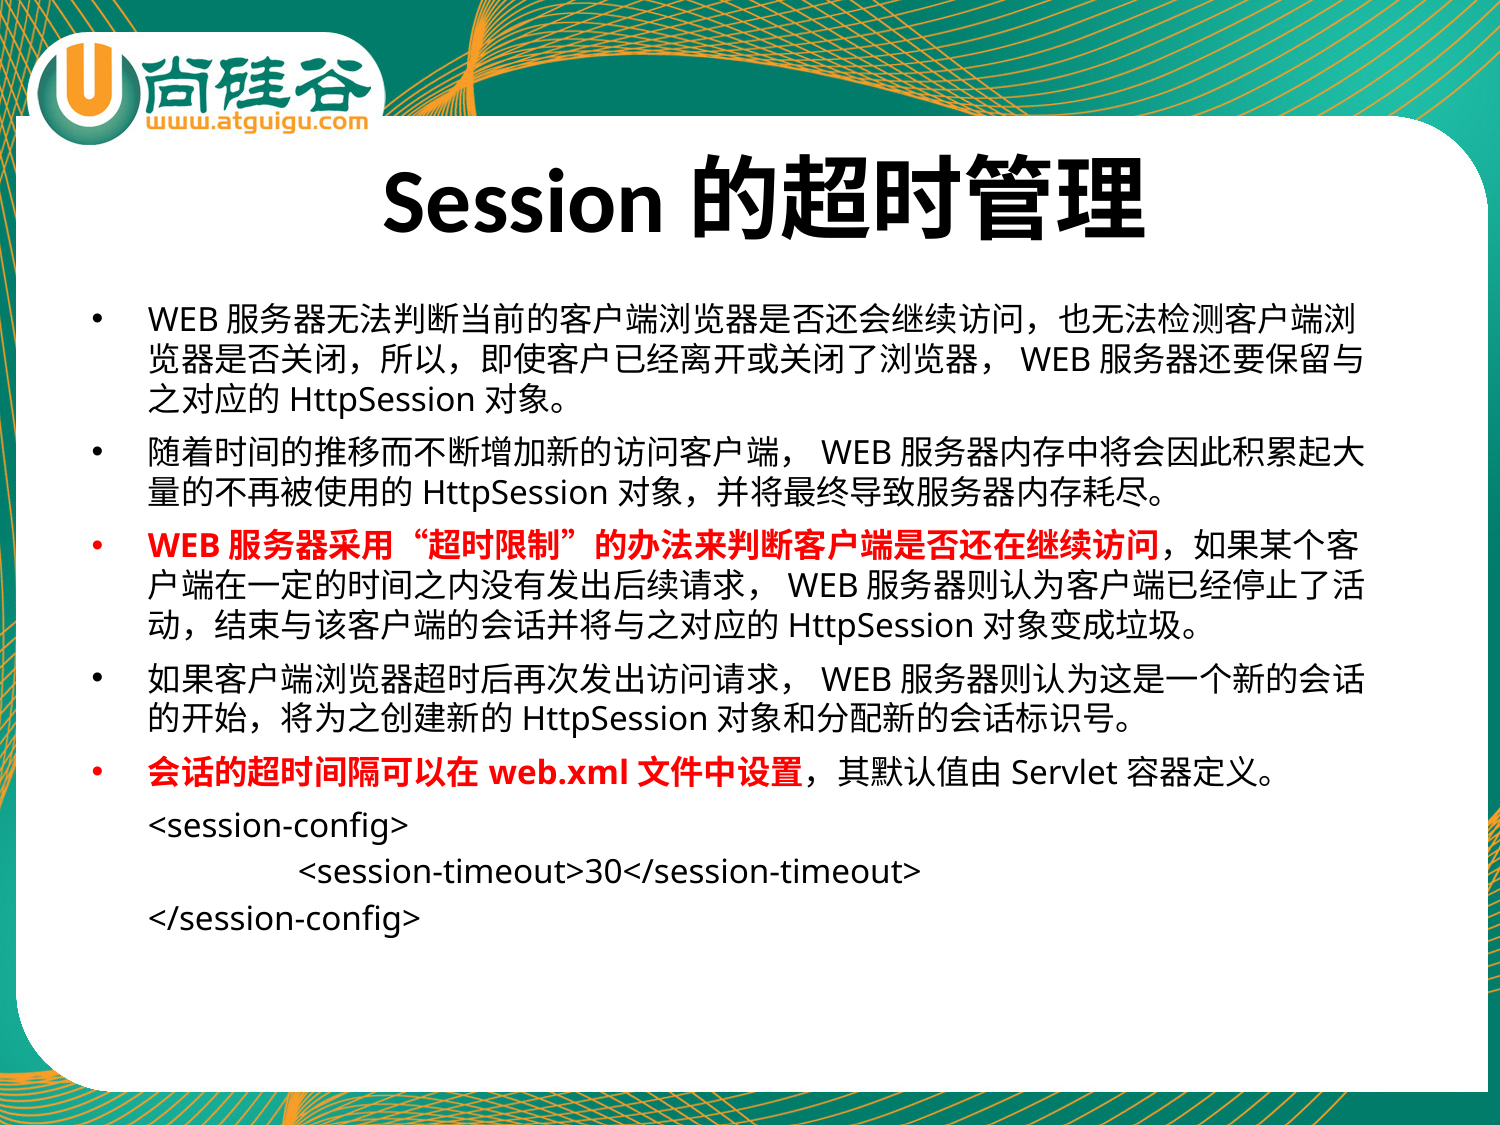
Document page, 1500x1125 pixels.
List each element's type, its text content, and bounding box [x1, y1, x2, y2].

list WEB服务器无法判断当前的客户端浏览器是否还会继续访问，也无法检测客户端浏览器是否关闭，所以，即使客户已经离开或关闭了浏览器，WEB服务器还要保留与之对应的HttpSession对象。 随着时间的推移而不断增加新的访问客户端，WEB服务器内存中将会因此积累起大量的不再被使用的HttpSession对象，并将最终导致服务器内存耗尽。 WEB服务器采用“超时限制”的办法来判断客户端是否还在继续访问，如果某个客户端在一定的时间之内没有发出后续请求，WEB服务器则认为客户端已经停止了活动，结束与该客户端的会话并将与之对应的HttpSession对象变成垃圾。 如果客户端浏览器超时后再次发出访问请求，WEB服务器则认为这是一个新的会话的开始，将为之创建新的HttpSession对象和分配新的会话标识号。 会话的超时间隔可以在web.xml文件中设置，其默认值由Servlet容器定义。 <session-config> <session-timeout>30</session-timeout> </session-config> [76, 290, 1400, 965]
picture [0, 0, 1500, 1125]
title Session的超时管理 [100, 125, 1451, 266]
